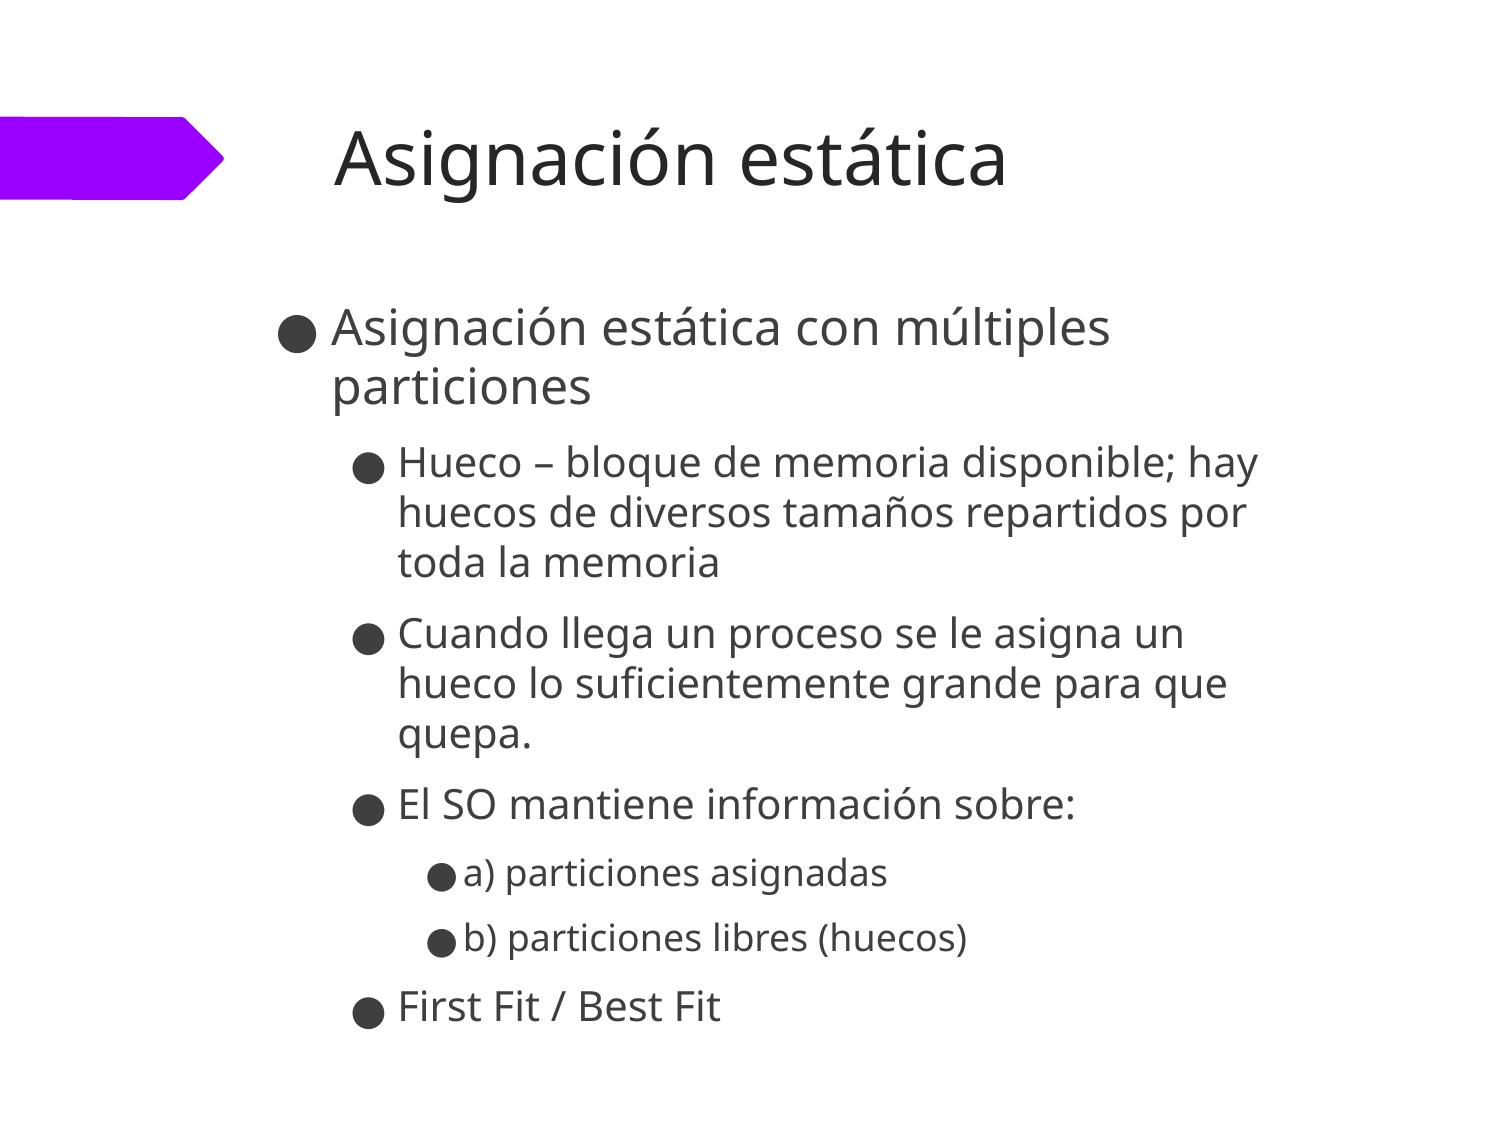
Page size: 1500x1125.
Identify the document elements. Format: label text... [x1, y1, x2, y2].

text_box Asignación estática con múltiples particiones Hueco – bloque de memoria disponible; hay huecos de diversos tamaños repartidos por toda la memoria Cuando llega un proceso se le asigna un hueco lo suficientemente grande para que quepa. El SO mantiene información sobre: a) particiones asignadas b) particiones libres (huecos) First Fit / Best Fit [260, 287, 1308, 1050]
title Asignación estática [319, 102, 1400, 313]
